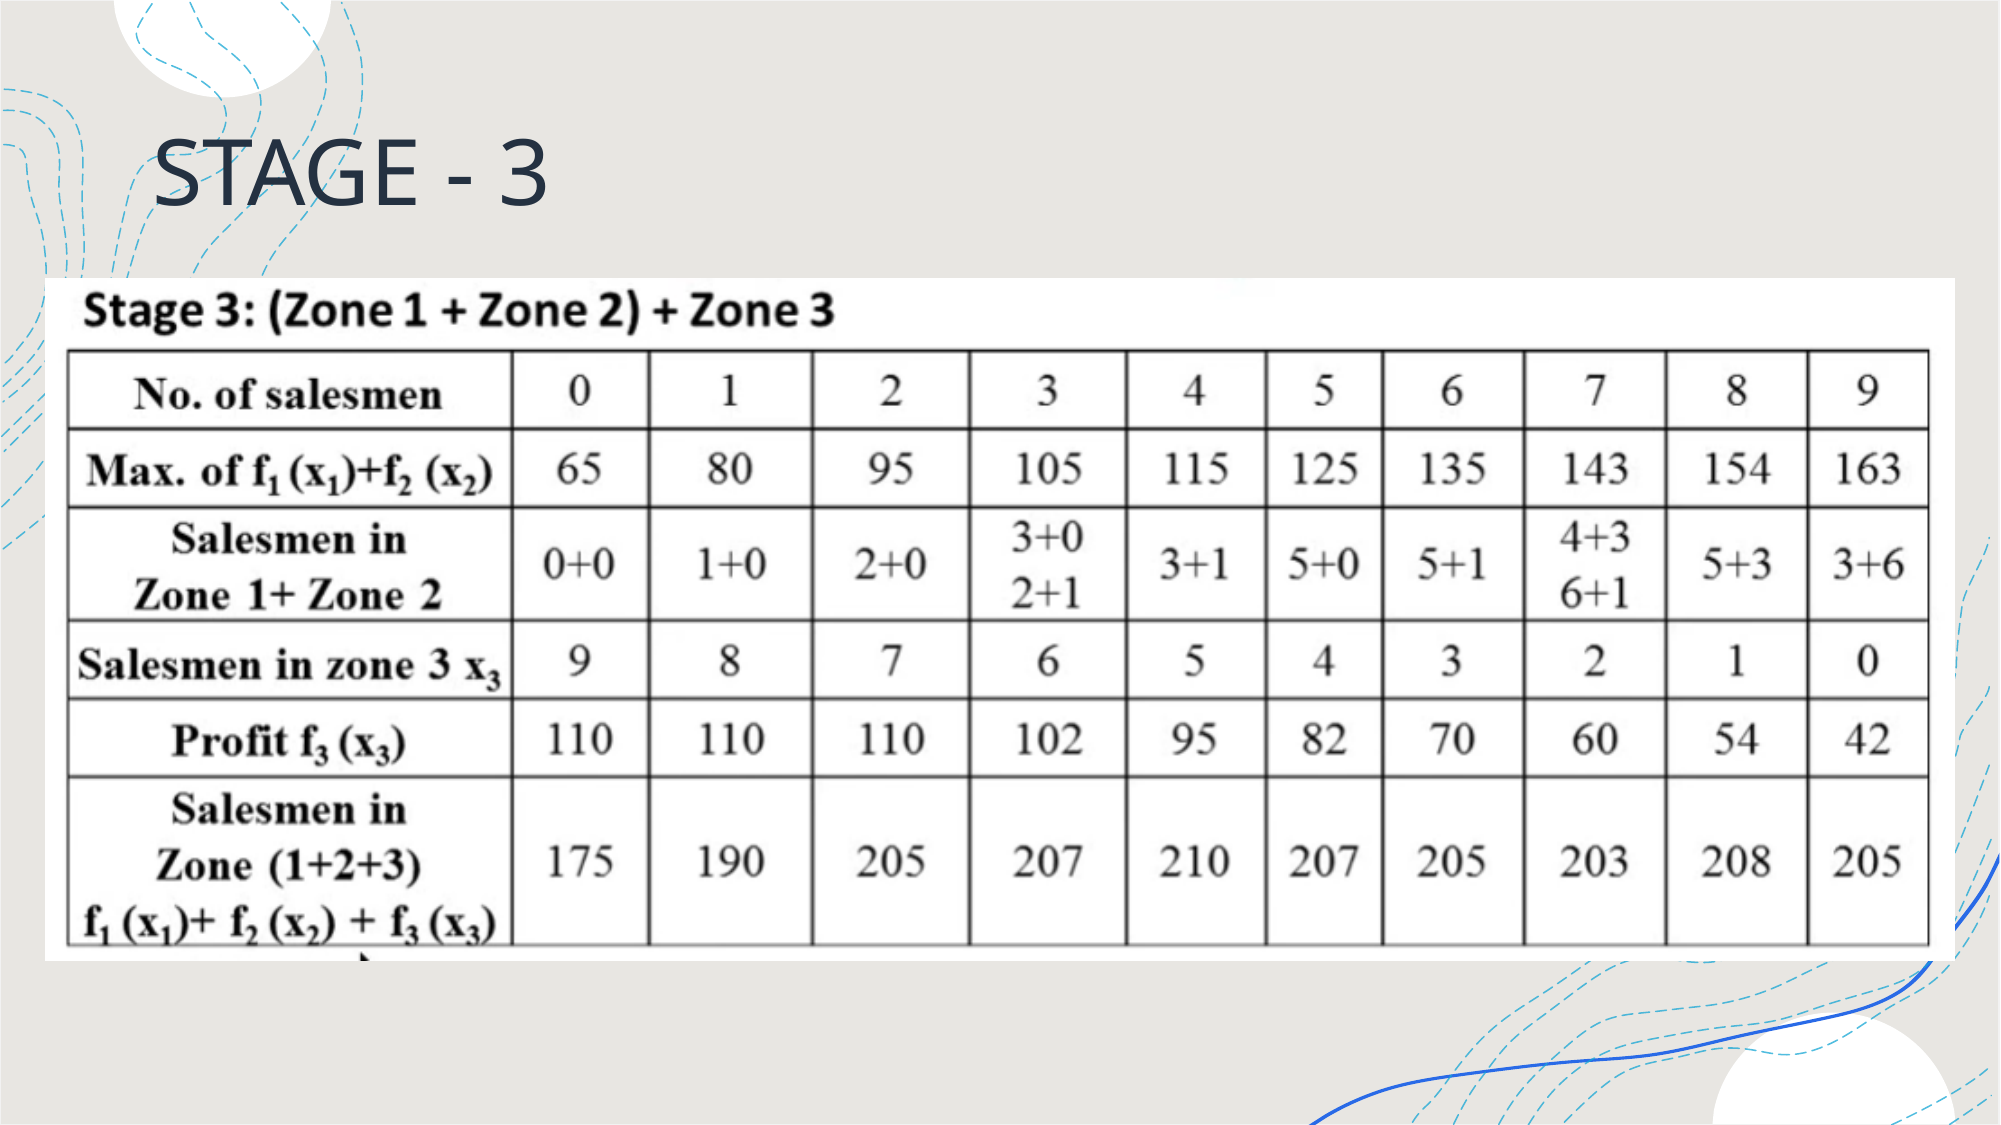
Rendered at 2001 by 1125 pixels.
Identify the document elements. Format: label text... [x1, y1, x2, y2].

title STAGE - 3 [137, 59, 1863, 277]
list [44, 277, 1955, 961]
